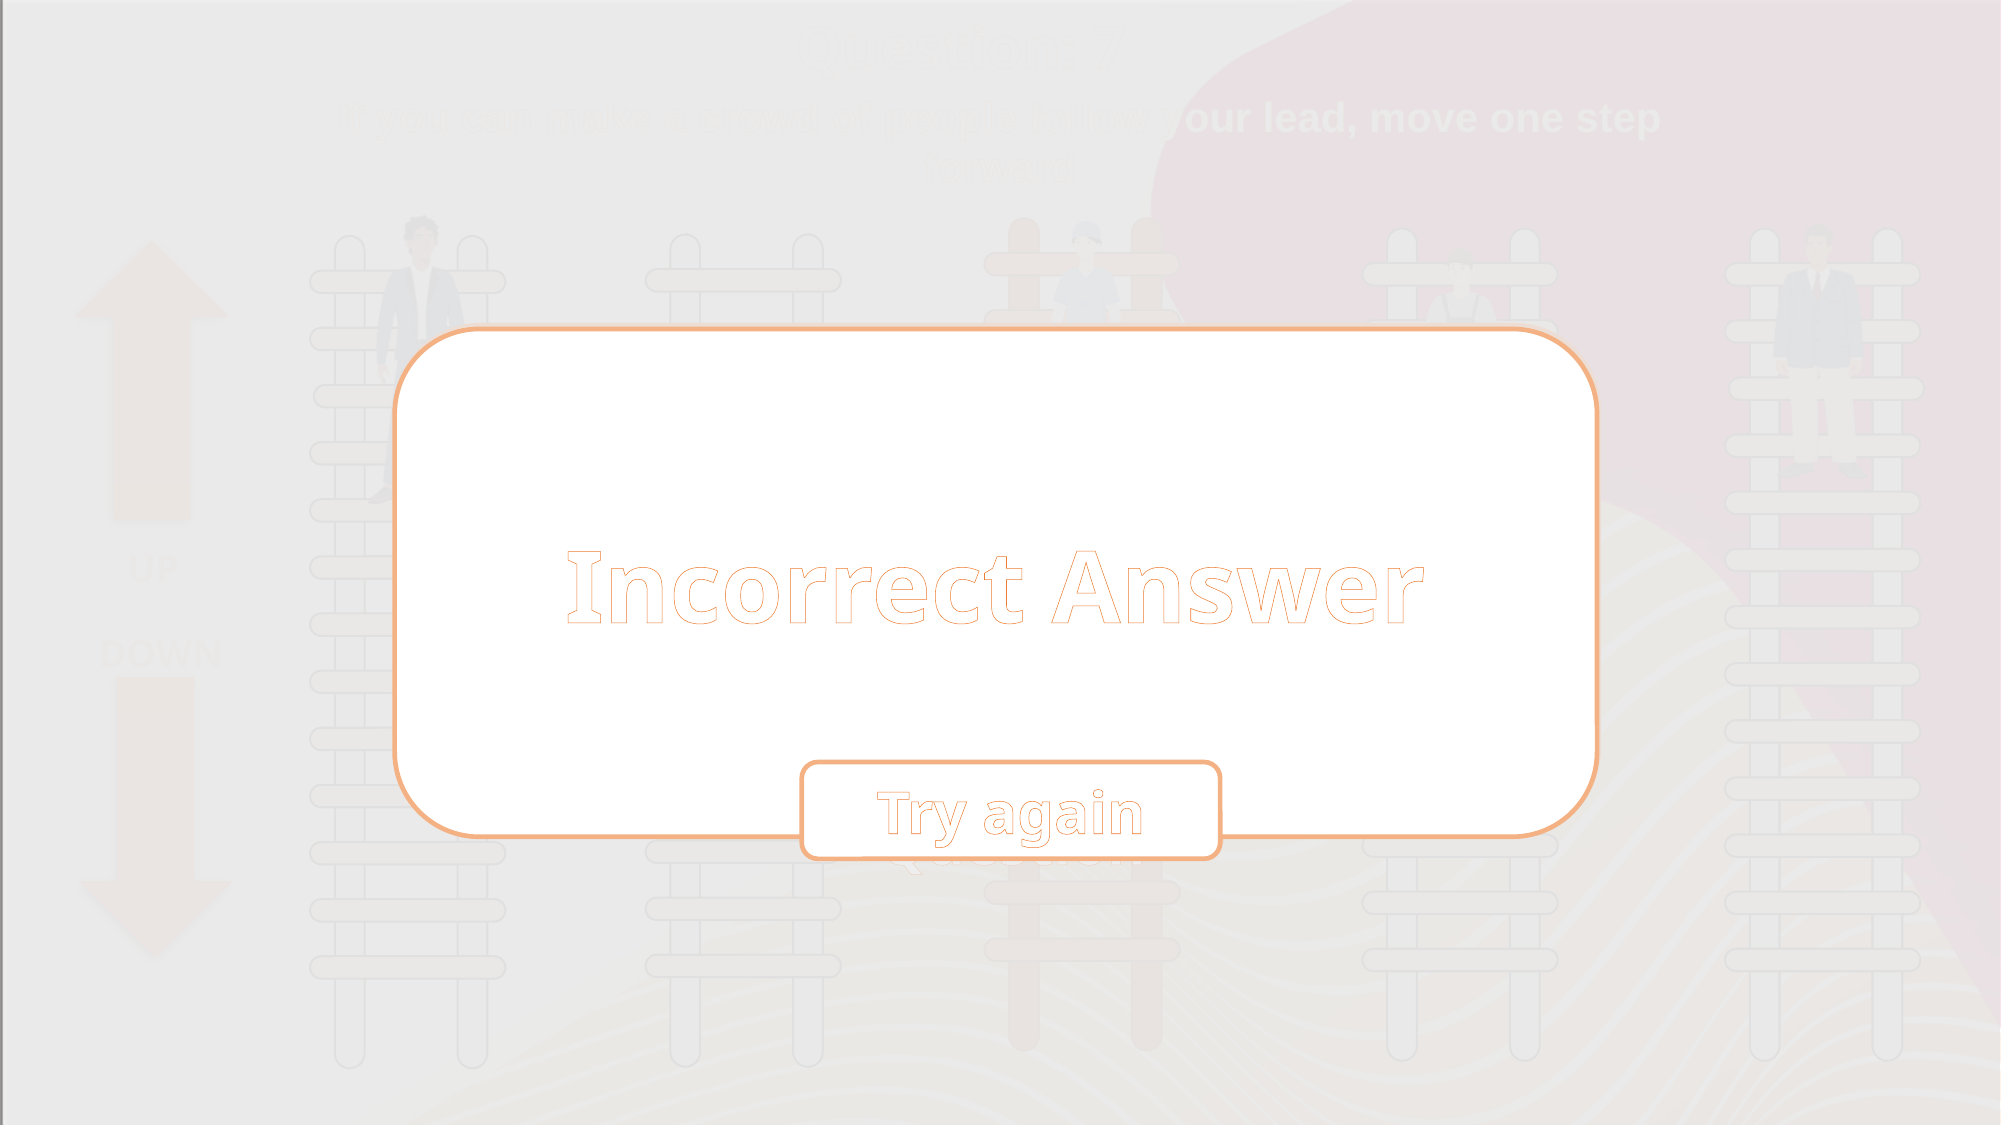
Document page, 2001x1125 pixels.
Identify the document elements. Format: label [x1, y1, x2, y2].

text_box [2, 0, 2000, 1125]
